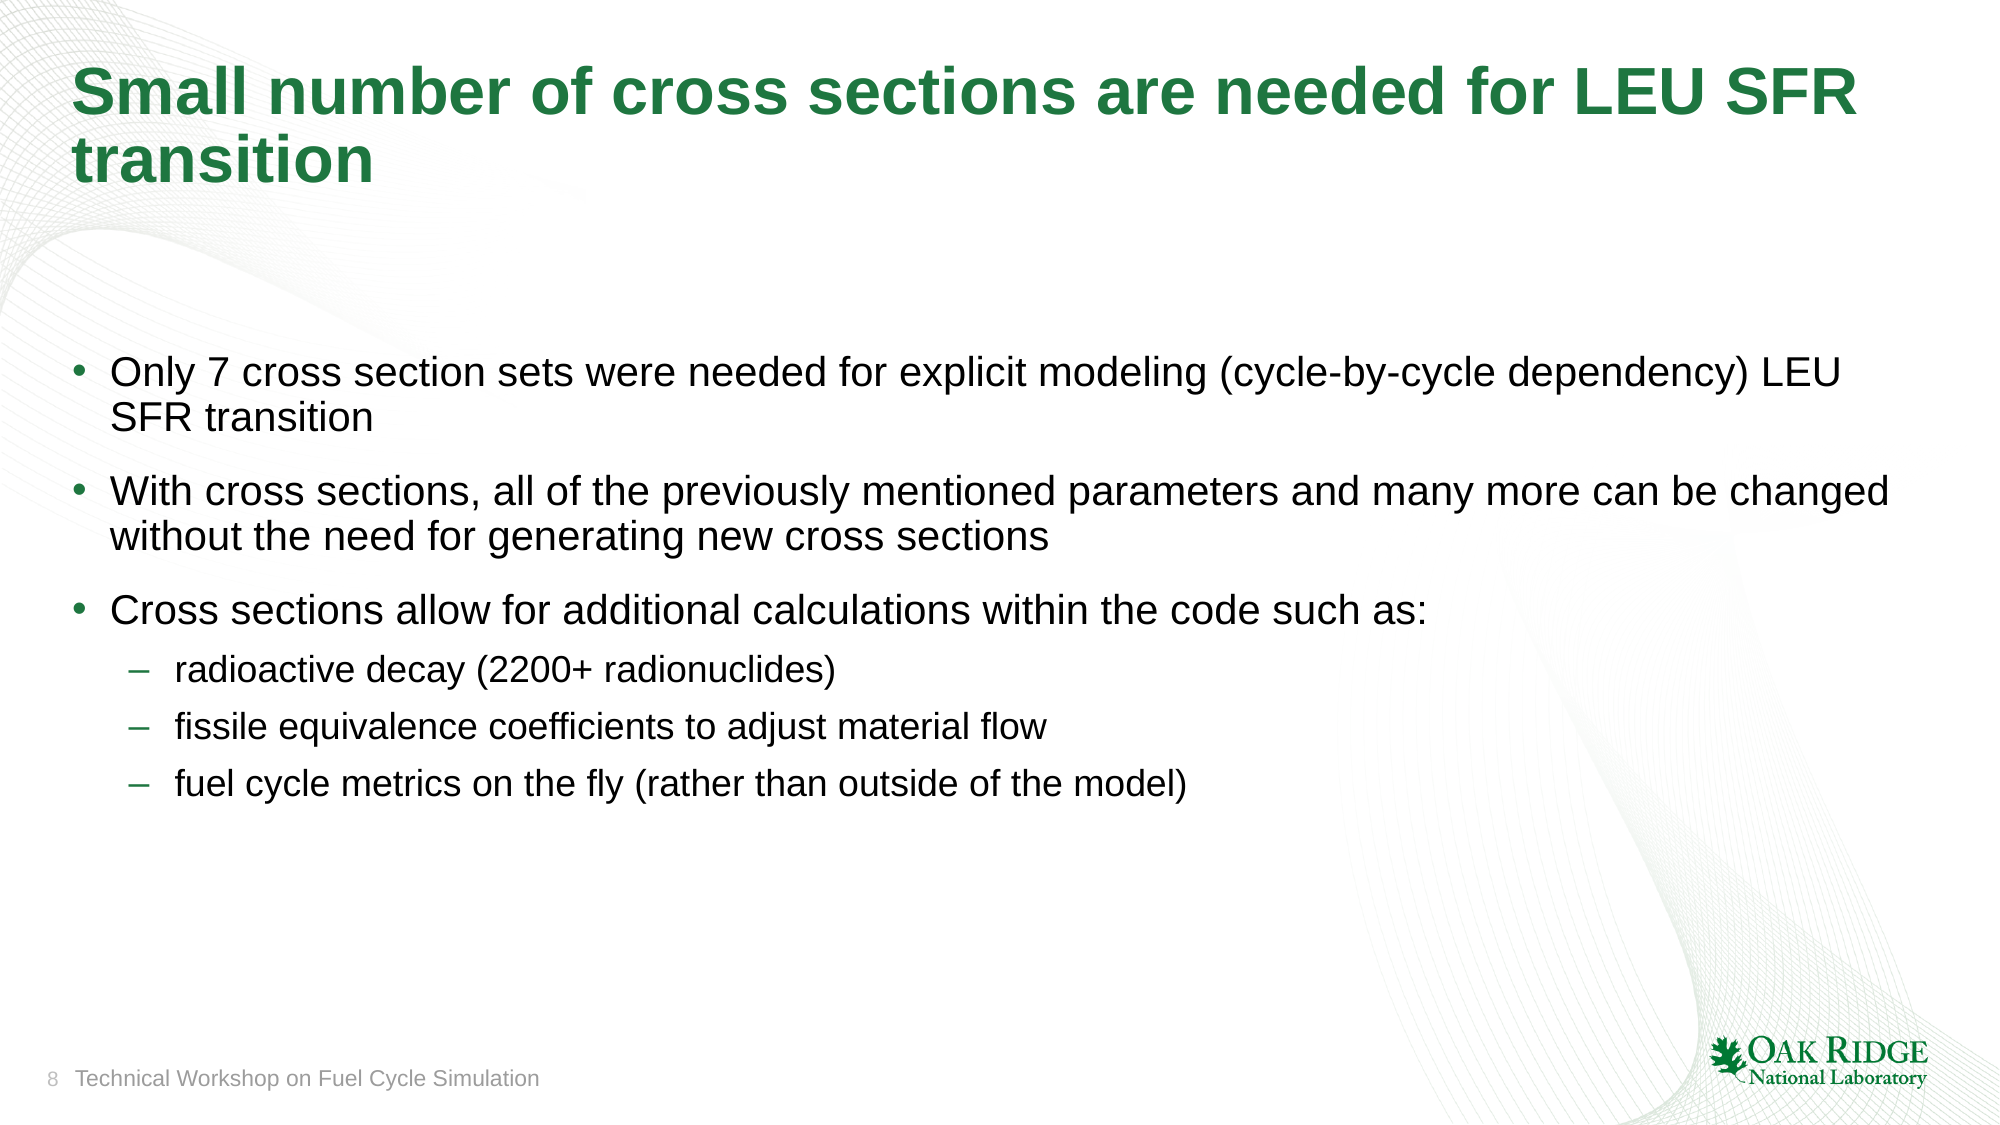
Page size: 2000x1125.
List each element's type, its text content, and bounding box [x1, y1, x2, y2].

list Only 7 cross section sets were needed for explicit modeling (cycle-by-cycle dependency) LEU SFR transition With cross sections, all of the previously mentioned parameters and many more can be changed without the need for generating new cross sections Cross sections allow for additional calculations within the code such as: radioactive decay (2200+ radionuclides) fissile equivalence coefficients to adjust material flow fuel cycle metrics on the fly (rather than outside of the model) [56, 268, 1923, 933]
title Small number of cross sections are needed for LEU SFR transition [56, 52, 1931, 137]
picture [931, 301, 2000, 1125]
